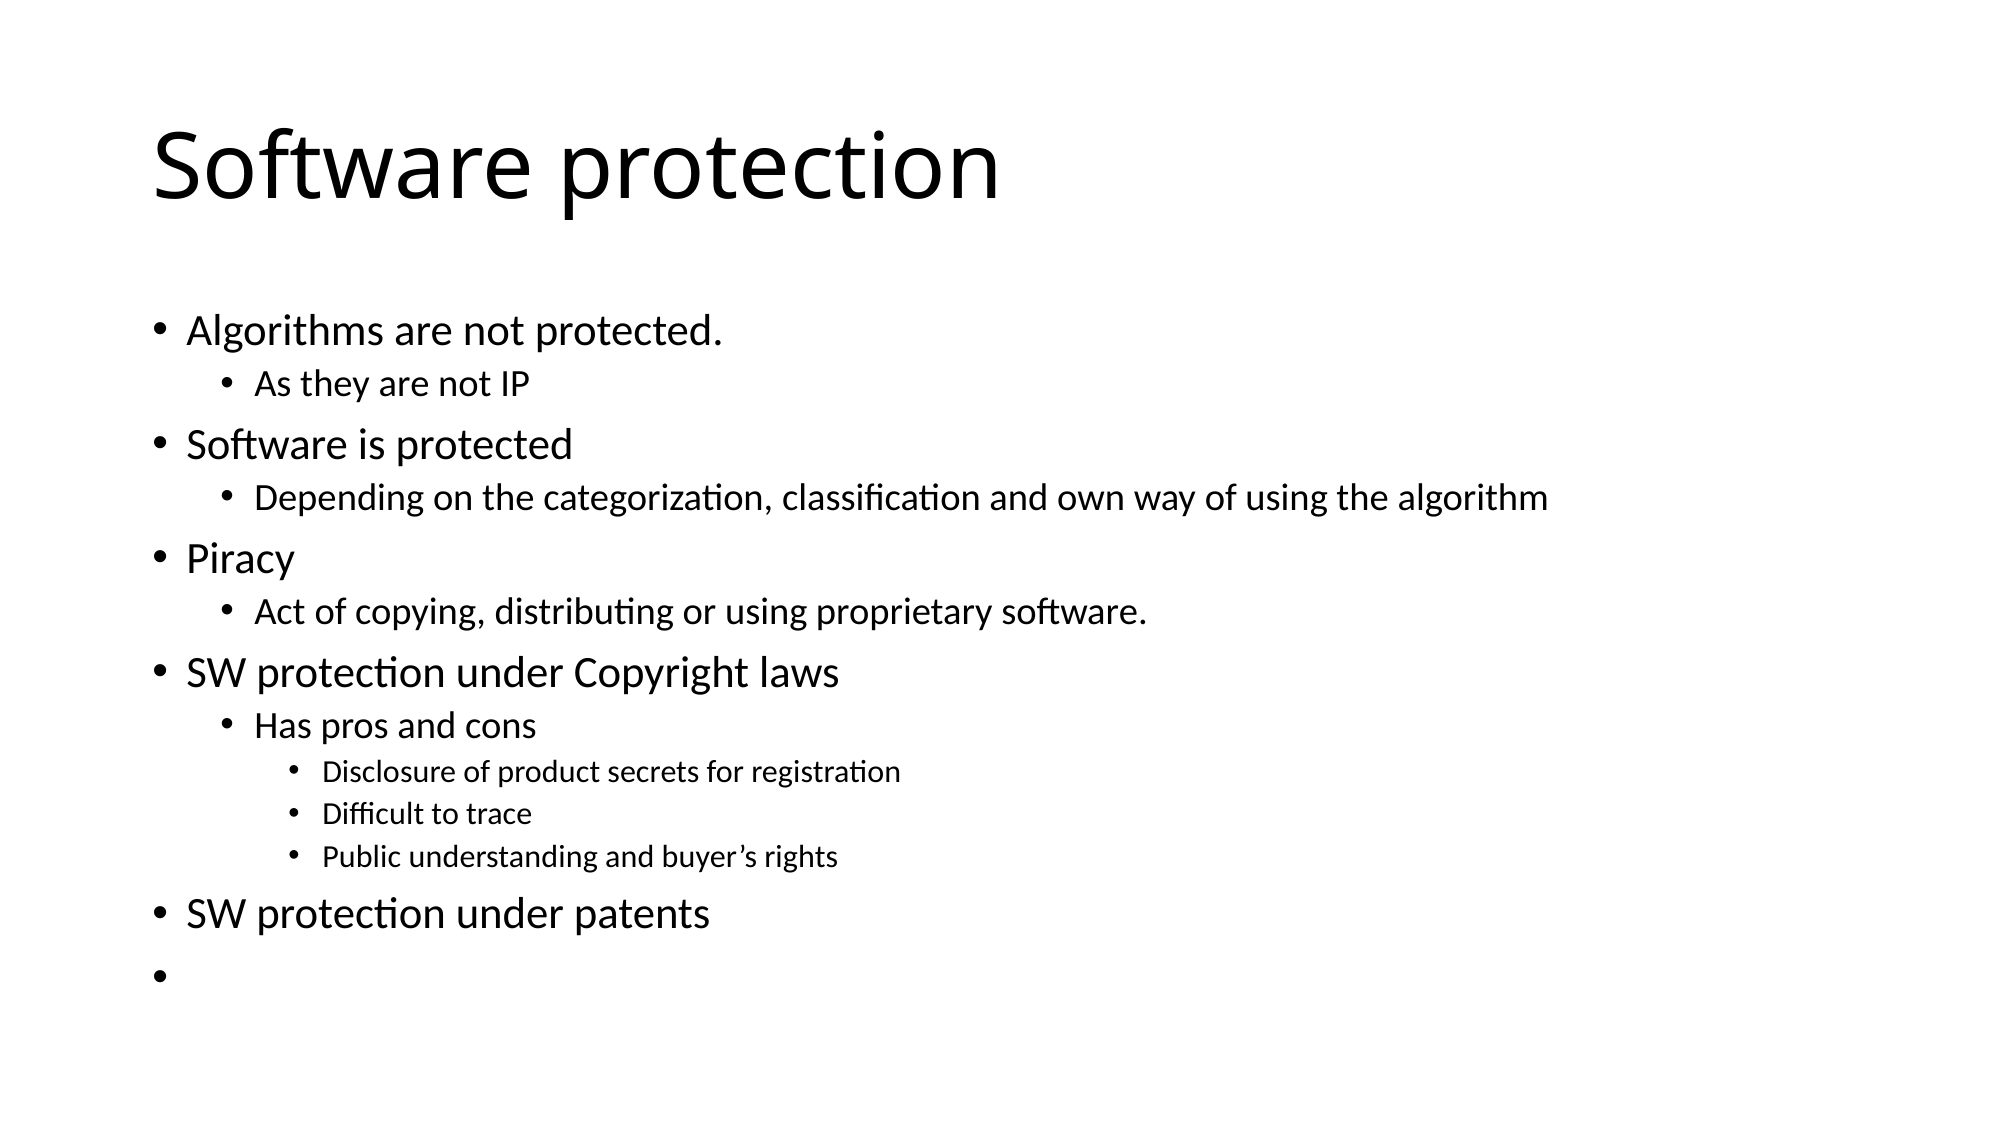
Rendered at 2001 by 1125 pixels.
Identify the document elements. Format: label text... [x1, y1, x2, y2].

list Algorithms are not protected. As they are not IP Software is protected Depending on the categorization, classification and own way of using the algorithm Piracy Act of copying, distributing or using proprietary software. SW protection under Copyright laws Has pros and cons Disclosure of product secrets for registration Difficult to trace Public understanding and buyer’s rights SW protection under patents [137, 299, 1863, 1014]
title Software protection [137, 59, 1863, 278]
